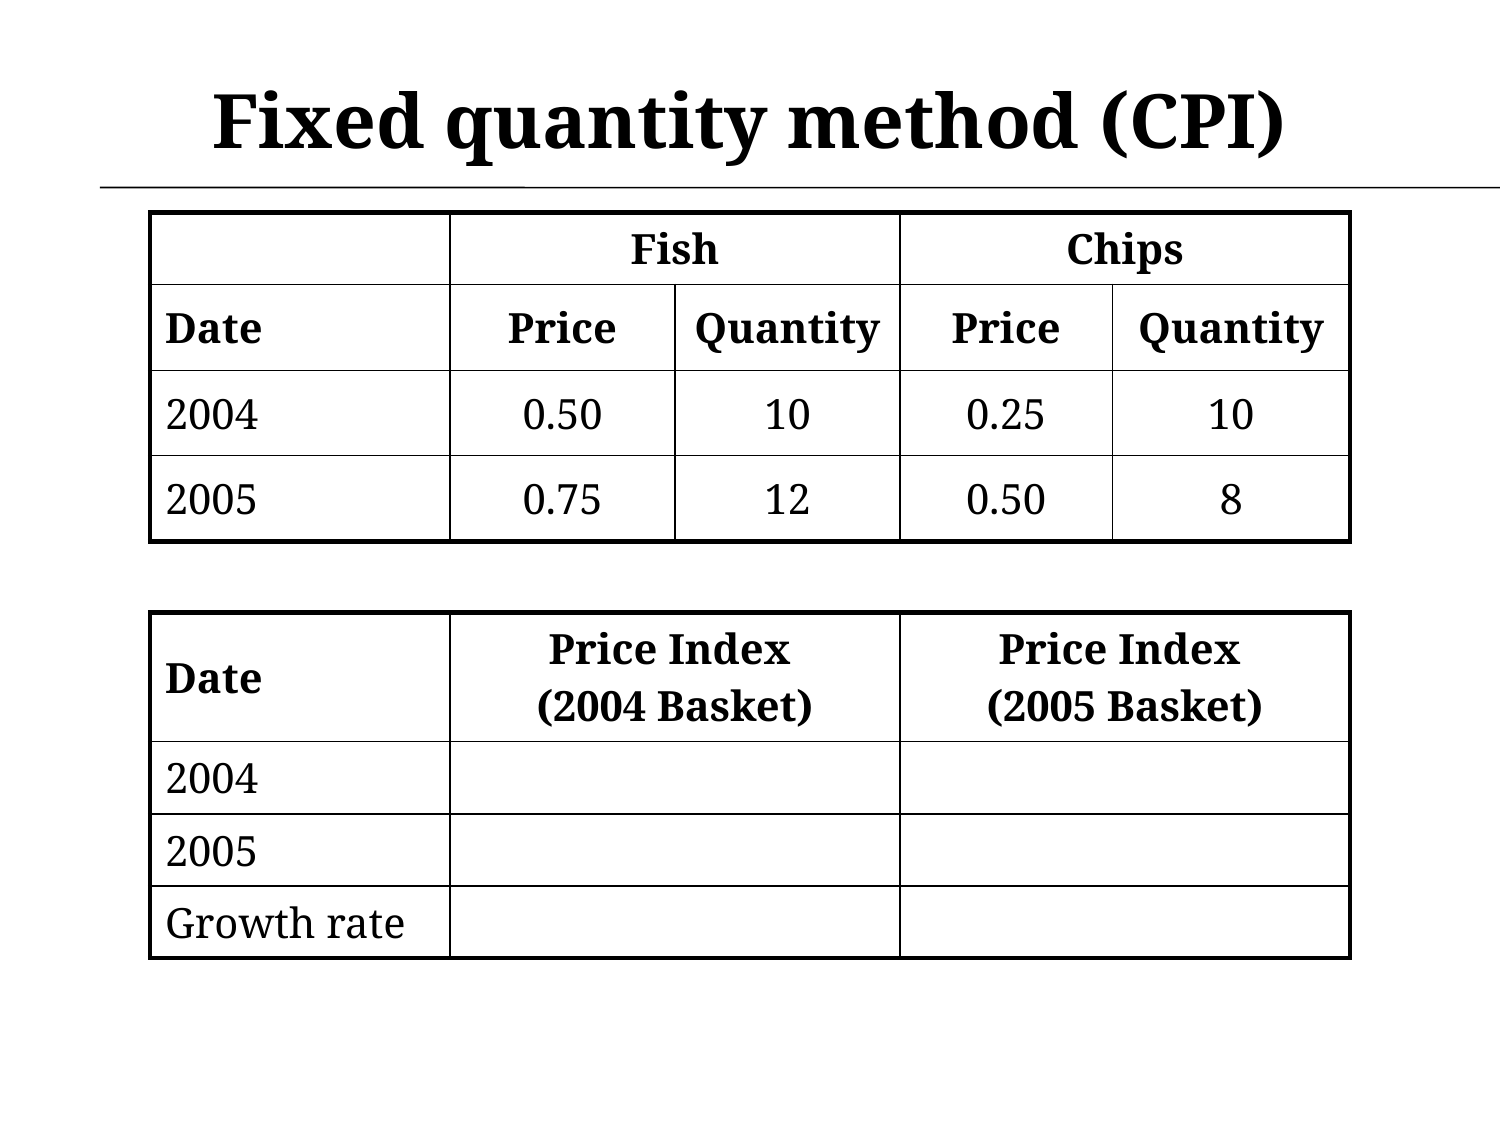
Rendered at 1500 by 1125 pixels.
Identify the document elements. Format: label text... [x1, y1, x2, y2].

table_header Fish [451, 215, 899, 284]
table_header Price Index (2004 Basket) [451, 615, 899, 741]
table_cell [451, 887, 899, 956]
table_cell 12 [676, 456, 899, 539]
table_cell [901, 887, 1348, 956]
table_cell 0.25 [901, 371, 1112, 455]
table_cell [451, 815, 899, 885]
table_cell 10 [1113, 371, 1348, 455]
table_cell 2004 [152, 371, 449, 455]
table_cell 2004 [152, 742, 449, 813]
table_cell 8 [1113, 456, 1348, 539]
title Fixed quantity method (CPI) [74, 49, 1426, 188]
table_cell [901, 815, 1348, 885]
table_cell 0.75 [451, 456, 674, 539]
table_header [152, 215, 449, 284]
table_cell Price [451, 285, 674, 370]
table_cell 0.50 [451, 371, 674, 455]
table_header Price Index (2005 Basket) [901, 615, 1348, 741]
table_cell Price [901, 285, 1112, 370]
table_header Chips [901, 215, 1348, 284]
table_cell Quantity [676, 285, 899, 370]
table_cell 2005 [152, 456, 449, 539]
table_cell 2005 [152, 815, 449, 885]
table_cell Growth rate [152, 887, 449, 956]
table_cell Date [152, 285, 449, 370]
table_cell 0.50 [901, 456, 1112, 539]
table_header Date [152, 615, 449, 741]
table_cell [901, 742, 1348, 813]
table_cell [451, 742, 899, 813]
table_cell 10 [676, 371, 899, 455]
table_cell Quantity [1113, 285, 1348, 370]
